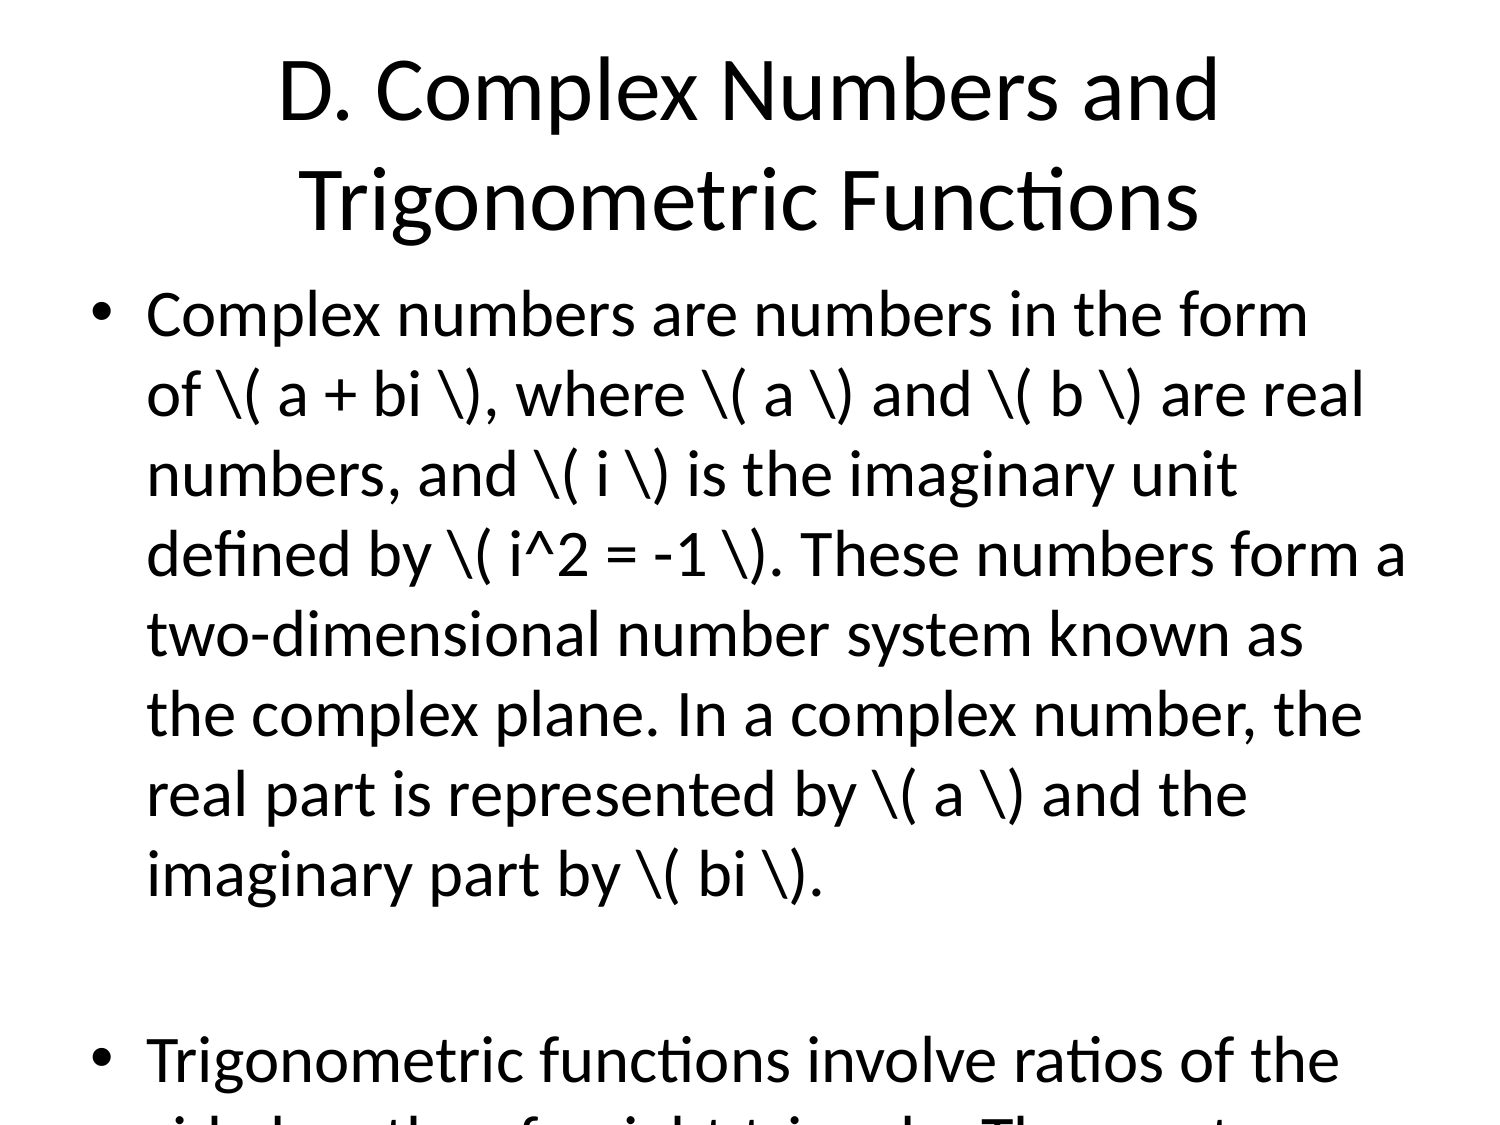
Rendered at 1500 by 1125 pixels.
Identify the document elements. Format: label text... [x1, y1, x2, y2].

title D. Complex Numbers and Trigonometric Functions [75, 45, 1425, 233]
list Complex numbers are numbers in the form of \( a + bi \), where \( a \) and \( b \) are real numbers, and \( i \) is the imaginary unit defined by \( i^2 = -1 \). These numbers form a two-dimensional number system known as the complex plane. In a complex number, the real part is represented by \( a \) and the imaginary part by \( bi \). Trigonometric functions involve ratios of the side lengths of a right triangle. The most common trigonometric functions are sine, cosine, and tangent. When it comes to complex numbers, trigonometric functions can also be expressed in terms of complex exponentials using Euler's formula: \( e^{ix} = \cos x + i \sin x \), where \( x \) is a real number. [75, 262, 1425, 1005]
